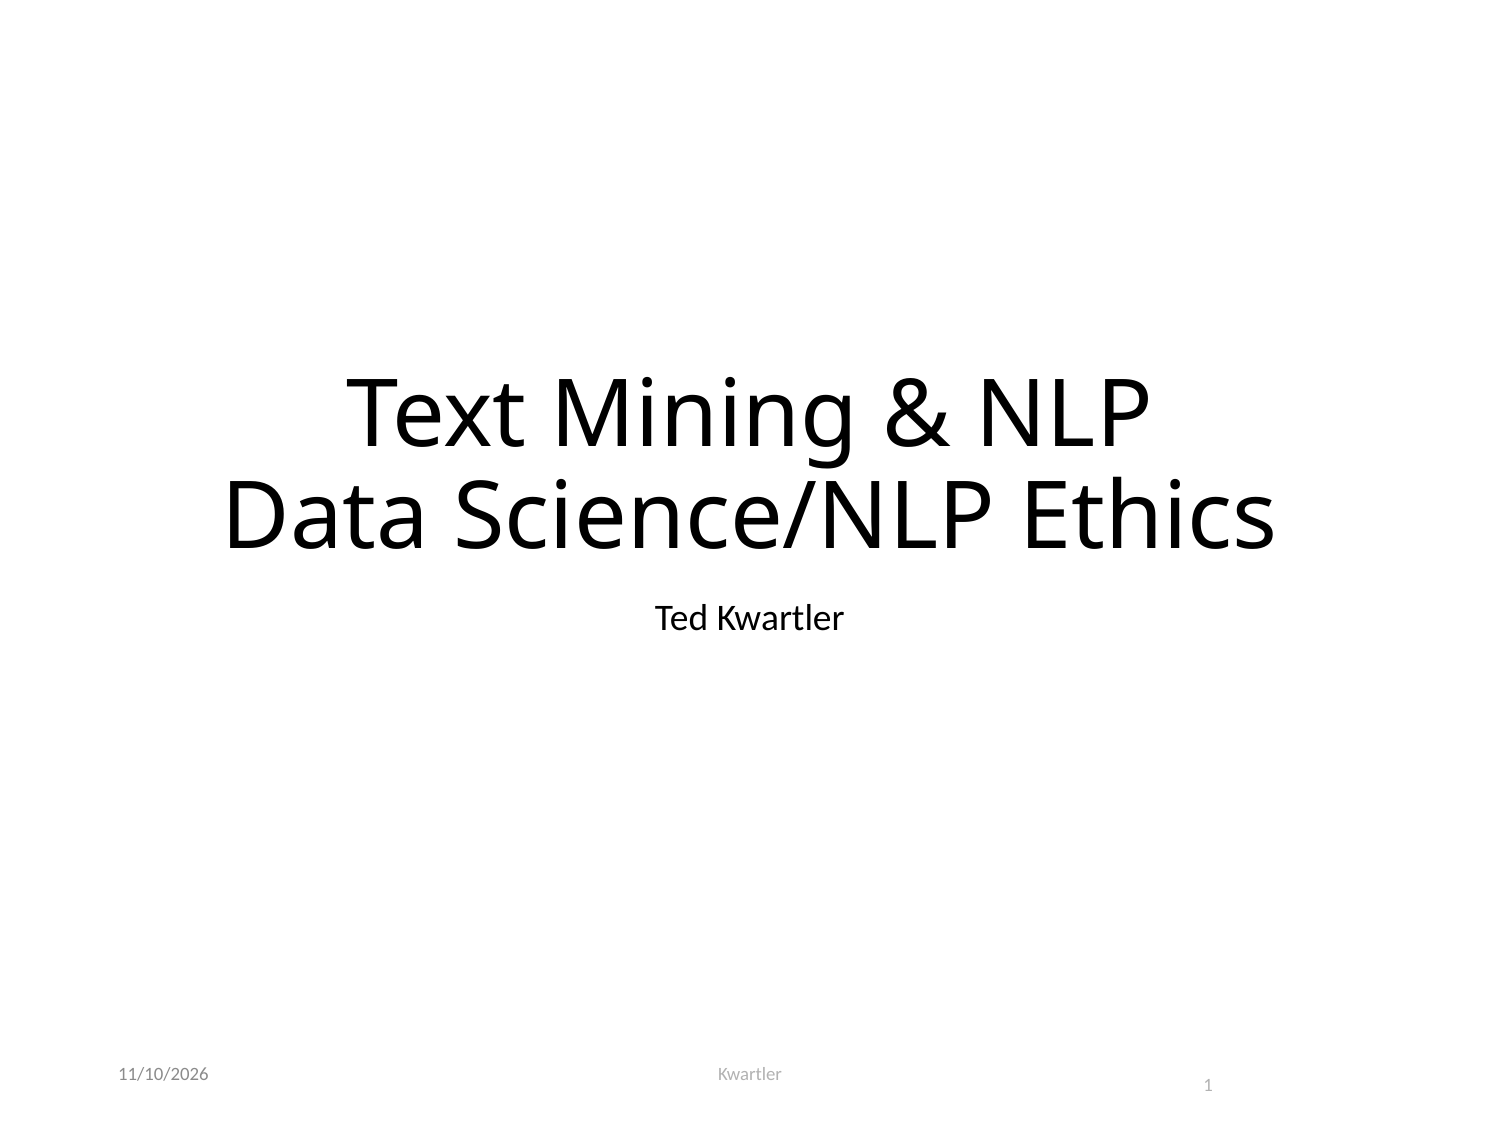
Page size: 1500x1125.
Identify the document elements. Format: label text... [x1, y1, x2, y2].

subtitle Ted Kwartler [187, 590, 1313, 863]
title Text Mining & NLP Data Science/NLP Ethics [187, 184, 1313, 576]
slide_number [103, 1042, 441, 1103]
slide_number 1 [1188, 1042, 1330, 1103]
footer Kwartler [496, 1042, 1004, 1103]
